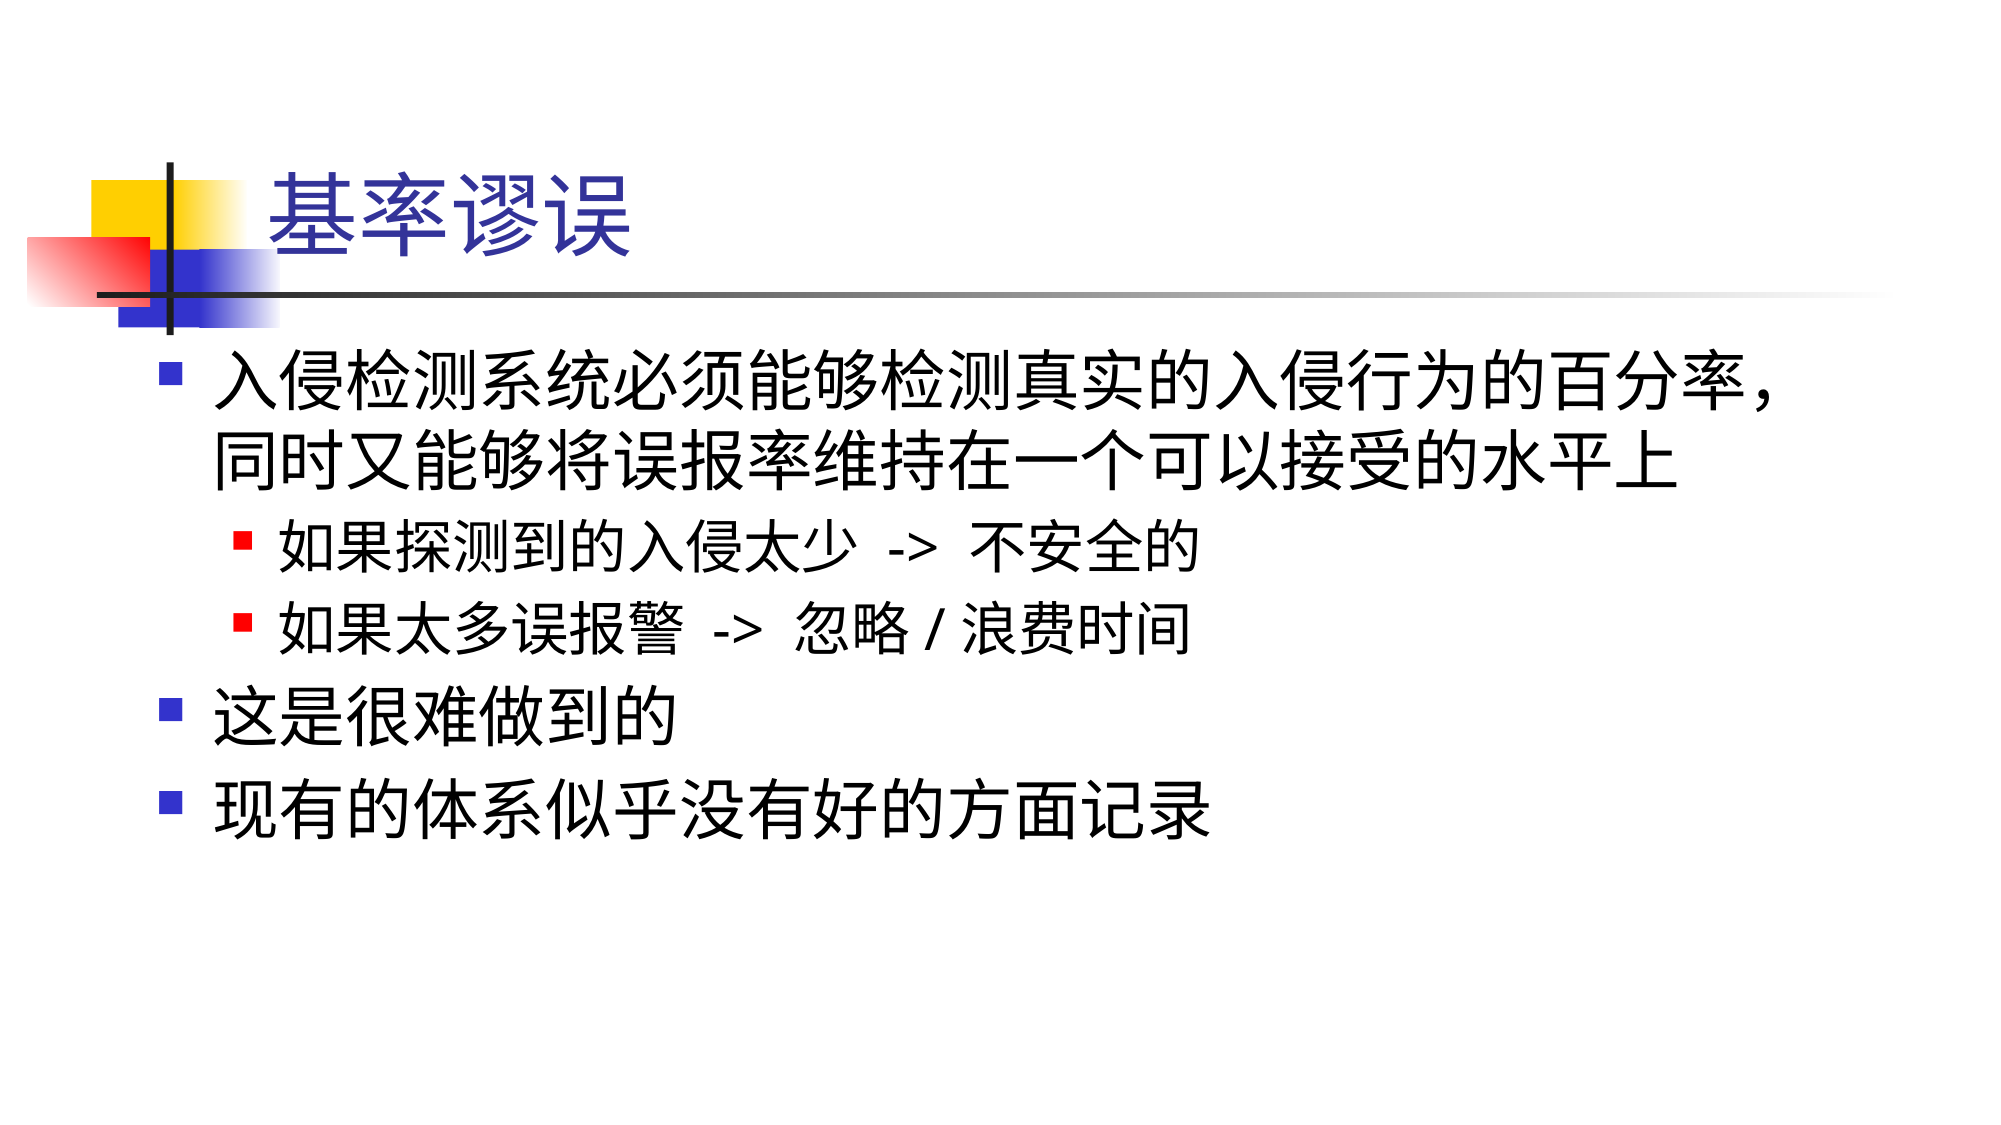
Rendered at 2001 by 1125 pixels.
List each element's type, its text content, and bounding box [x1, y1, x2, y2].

title 基率谬误 [251, 35, 1957, 275]
list 入侵检测系统必须能够检测真实的入侵行为的百分率，同时又能够将误报率维持在一个可以接受的水平上 如果探测到的入侵太少 -> 不安全的 如果太多误报警 -> 忽略/浪费时间 这是很难做到的 现有的体系似乎没有好的方面记录 [140, 331, 1841, 1006]
